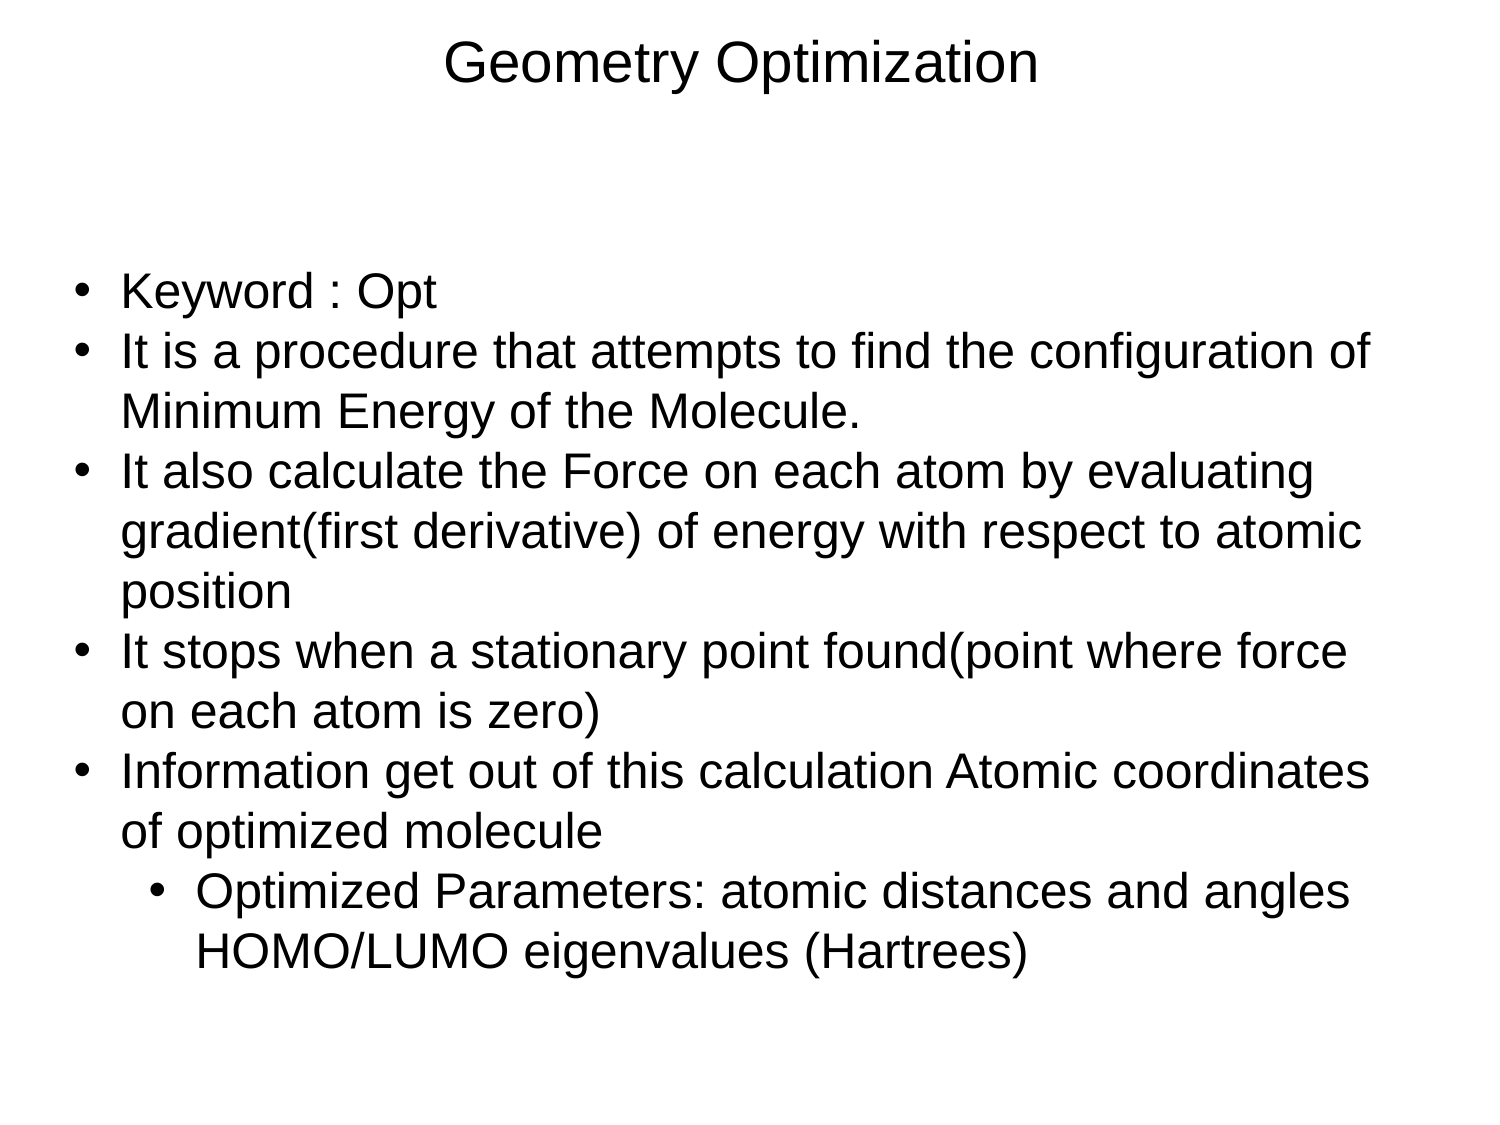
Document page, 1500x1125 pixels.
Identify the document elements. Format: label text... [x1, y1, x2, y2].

text_box Geometry Optimization [27, 16, 1456, 101]
text_box Keyword : Opt It is a procedure that attempts to find the configuration of Minimum Energy of the Molecule. It also calculate the Force on each atom by evaluating gradient(first derivative) of energy with respect to atomic position It stops when a stationary point found(point where force on each atom is zero) Information get out of this calculation Atomic coordinates of optimized molecule Optimized Parameters: atomic distances and angles HOMO/LUMO eigenvalues (Hartrees) [58, 251, 1429, 987]
